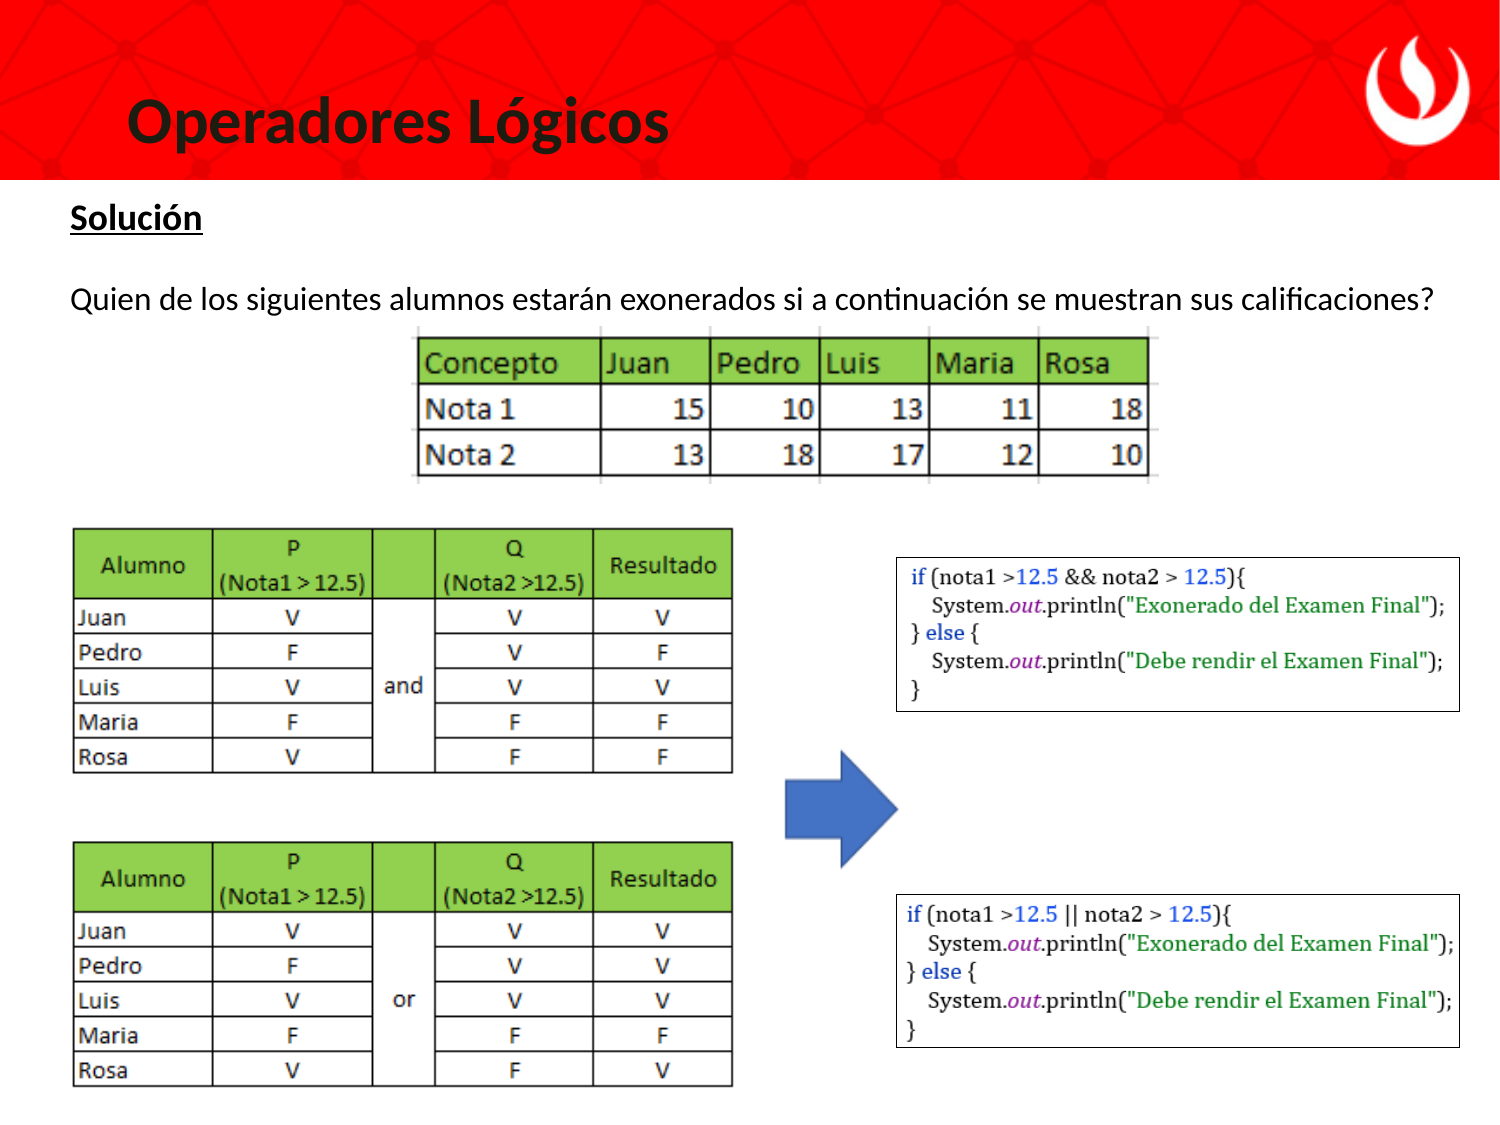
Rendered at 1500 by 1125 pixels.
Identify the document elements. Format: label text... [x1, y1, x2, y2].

text_box Operadores Lógicos [113, 68, 686, 164]
text_box Solución Quien de los siguientes alumnos estarán exonerados si a continuación se muestran sus calificaciones? [55, 185, 1479, 325]
picture [0, 0, 1500, 180]
picture [411, 326, 1159, 484]
picture [60, 504, 1460, 1096]
